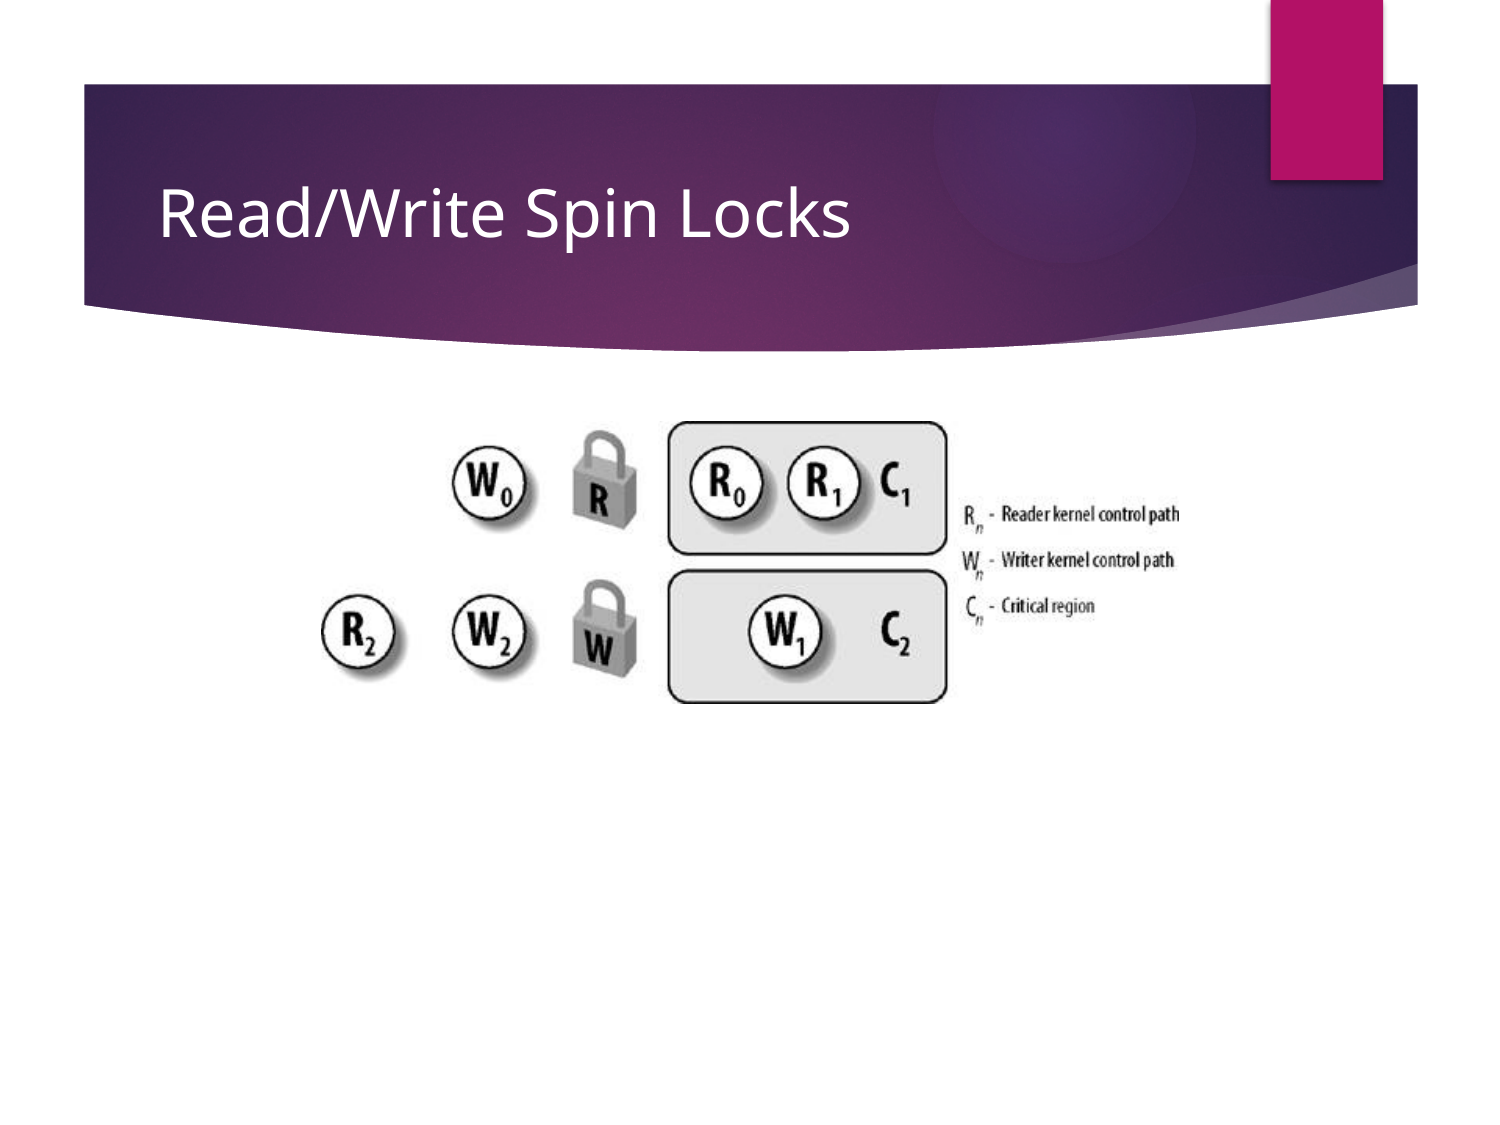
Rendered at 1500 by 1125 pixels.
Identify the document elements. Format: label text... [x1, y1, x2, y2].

title Read/Write Spin Locks [142, 152, 1183, 269]
picture [320, 421, 1180, 704]
